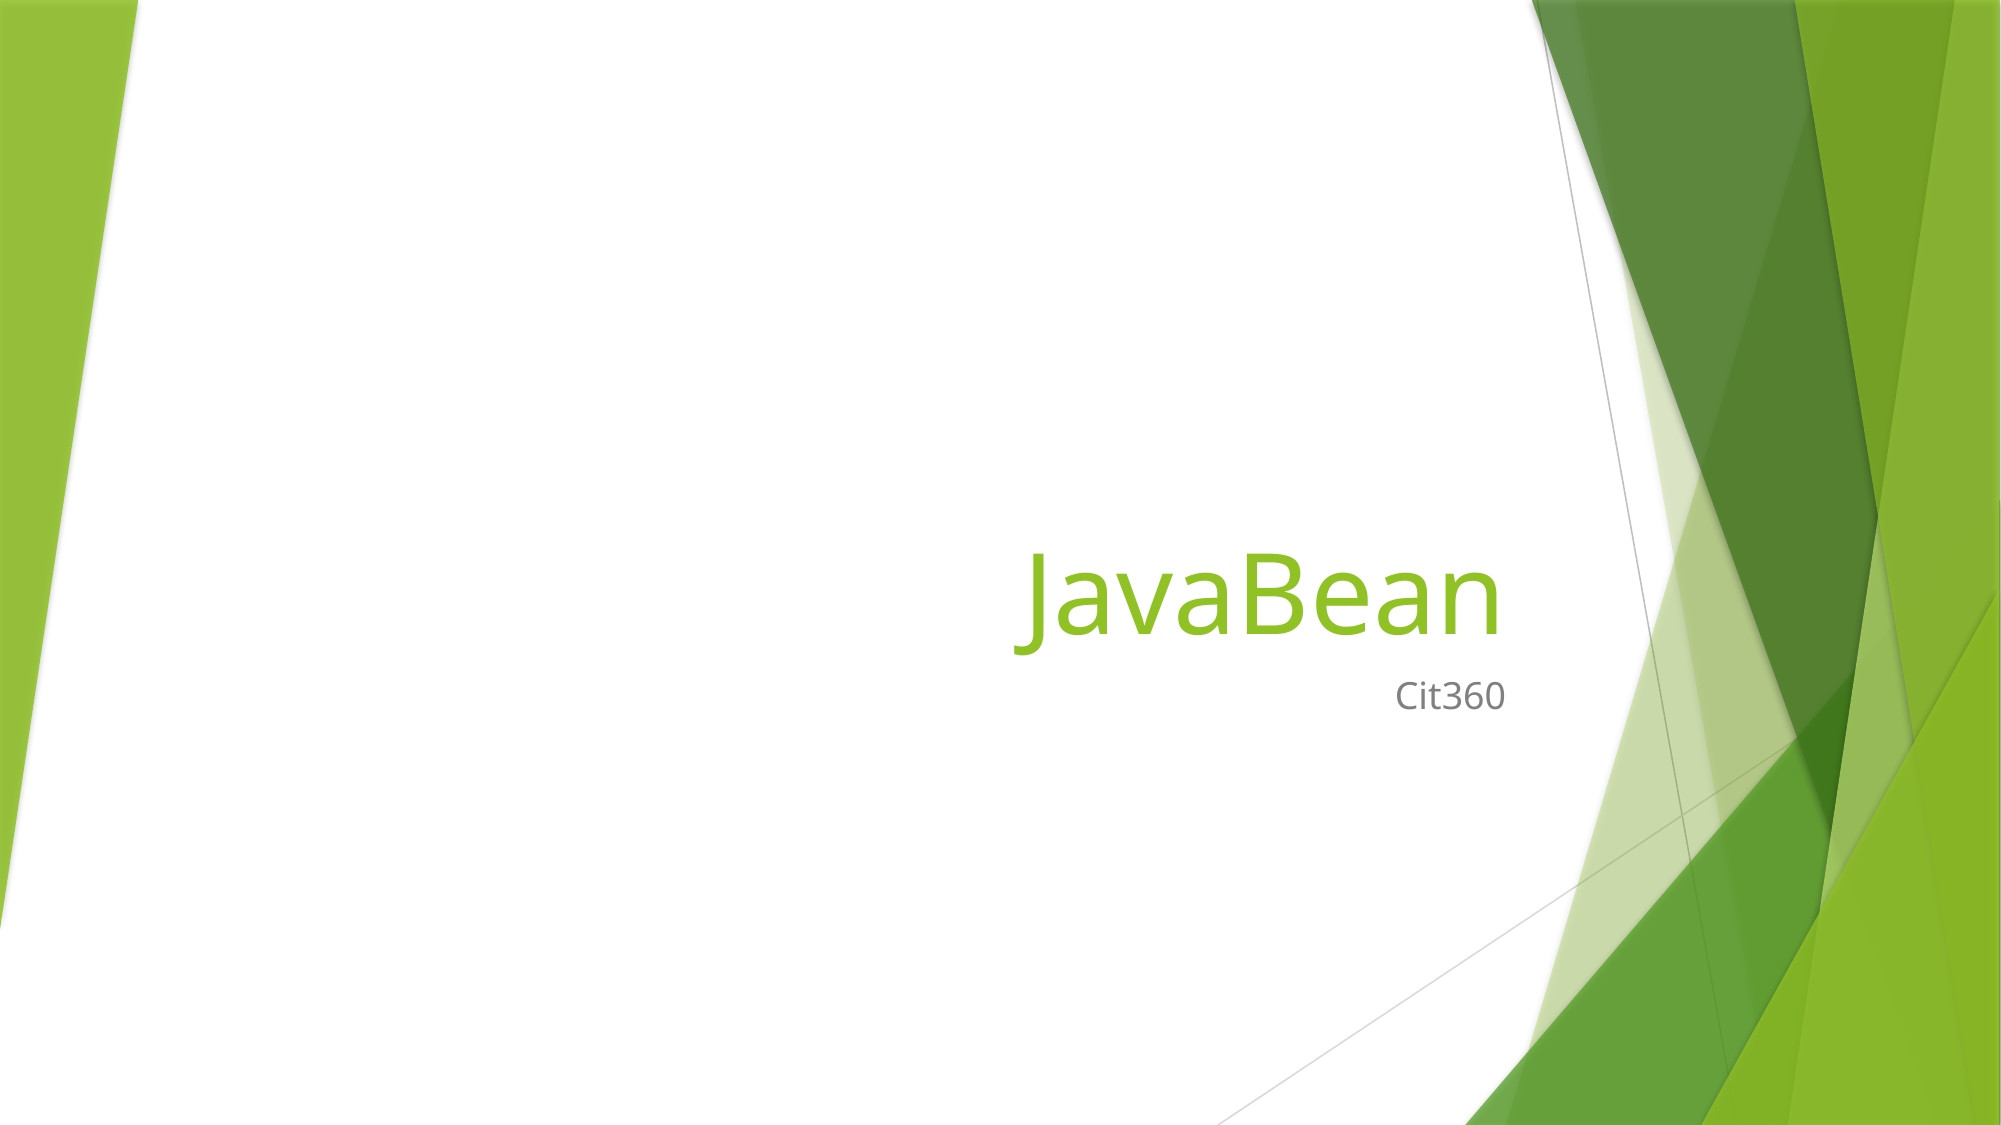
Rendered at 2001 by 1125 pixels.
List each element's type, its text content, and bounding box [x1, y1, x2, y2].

title JavaBean [247, 394, 1522, 664]
subtitle Cit360 [247, 664, 1522, 845]
